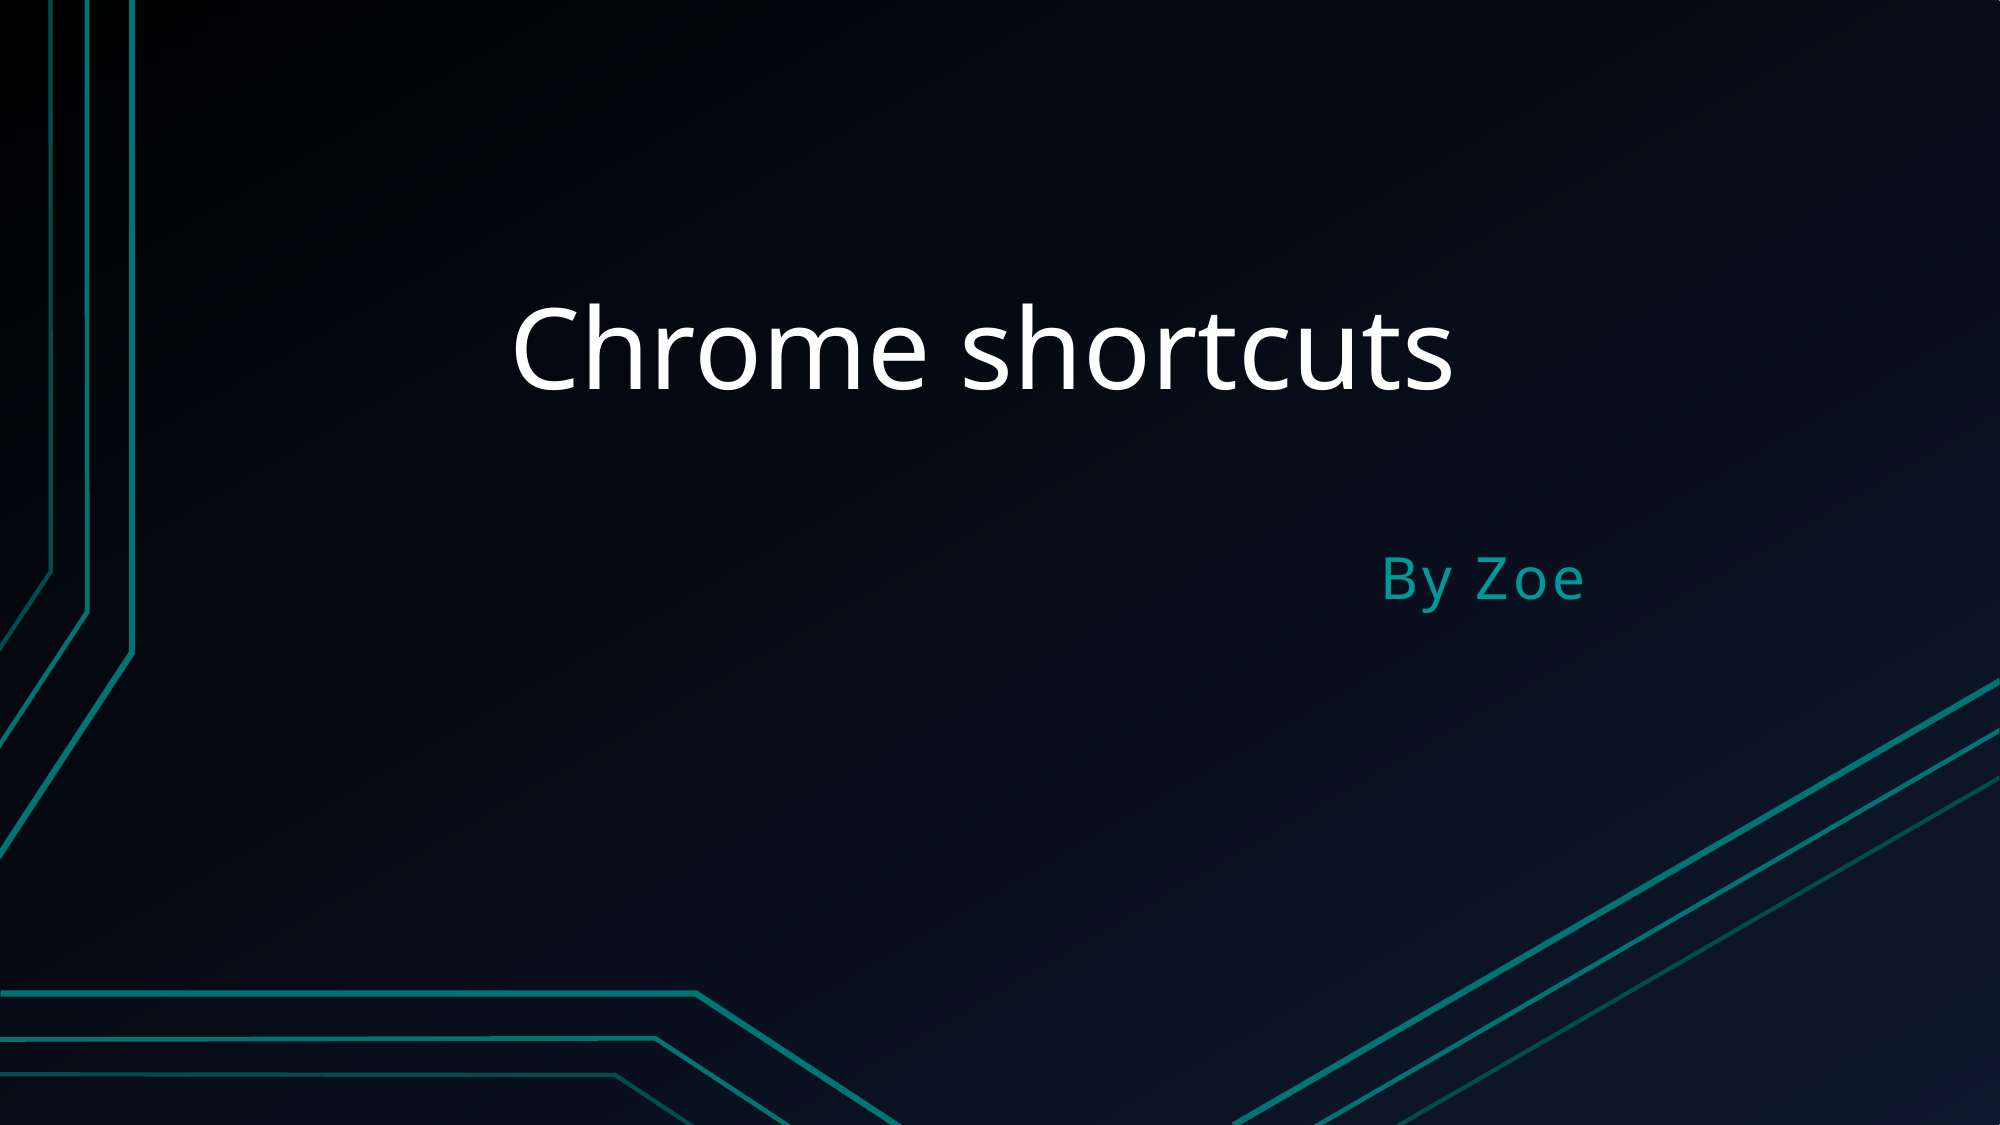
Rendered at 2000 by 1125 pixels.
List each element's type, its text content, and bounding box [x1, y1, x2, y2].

subtitle By Zoe [172, 538, 1606, 827]
title Chrome shortcuts [266, 95, 1700, 424]
